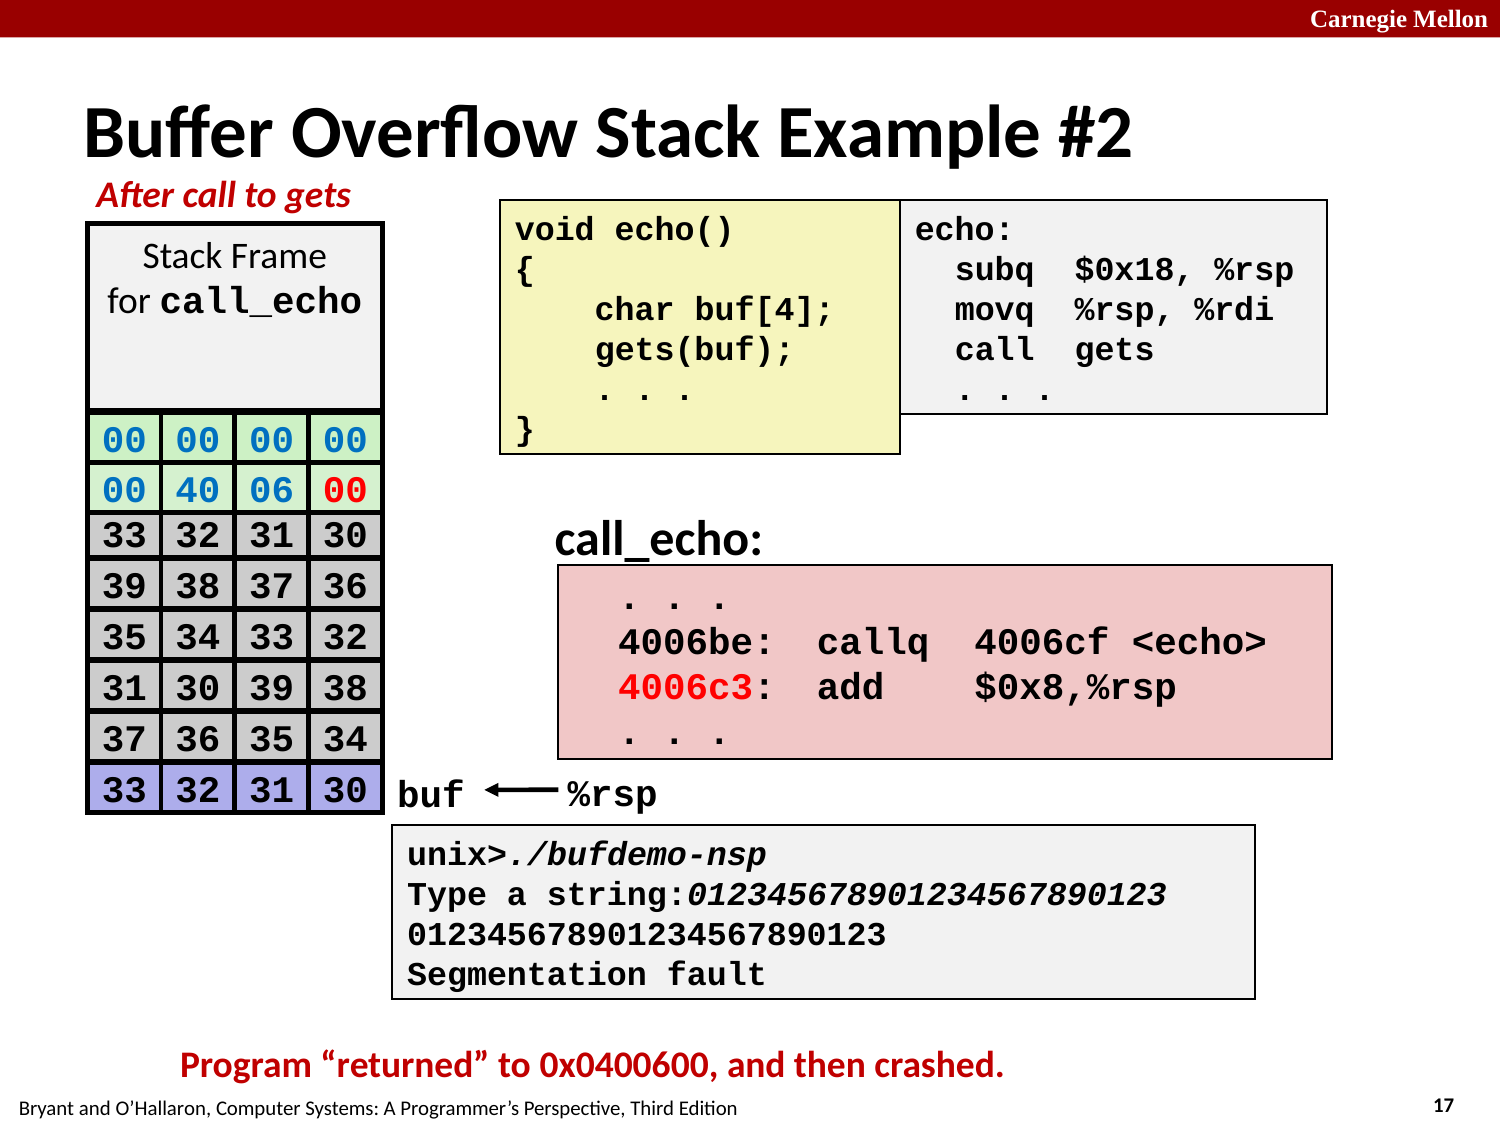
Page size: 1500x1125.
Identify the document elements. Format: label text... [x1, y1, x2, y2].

text_box . . . 4006be: callq 4006cf <echo> 4006c3: add $0x8,%rsp . . . [558, 564, 1333, 760]
text_box buf [382, 762, 480, 823]
text_box %rsp [552, 761, 673, 822]
text_box call_echo: [539, 498, 779, 573]
title Buffer Overflow Stack Example #2 [68, 80, 1255, 176]
text_box Stack Frame for call_echo [87, 223, 383, 410]
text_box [87, 717, 383, 762]
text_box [87, 769, 383, 813]
text_box Program “returned” to 0x0400600, and then crashed. [165, 1032, 1021, 1092]
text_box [87, 667, 383, 711]
text_box [484, 783, 552, 797]
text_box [87, 616, 383, 660]
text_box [87, 564, 383, 609]
text_box echo: subq $0x18, %rsp movq %rsp, %rdi call gets . . . [900, 199, 1327, 415]
text_box After call to gets [81, 162, 367, 223]
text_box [87, 520, 383, 558]
text_box void echo() { char buf[4]; gets(buf); . . . } [500, 199, 900, 454]
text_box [87, 462, 383, 513]
text_box unix>./bufdemo-nsp Type a string:012345678901234567890123 012345678901234567890123 Segmentation fault [392, 824, 1255, 1000]
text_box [87, 412, 383, 461]
